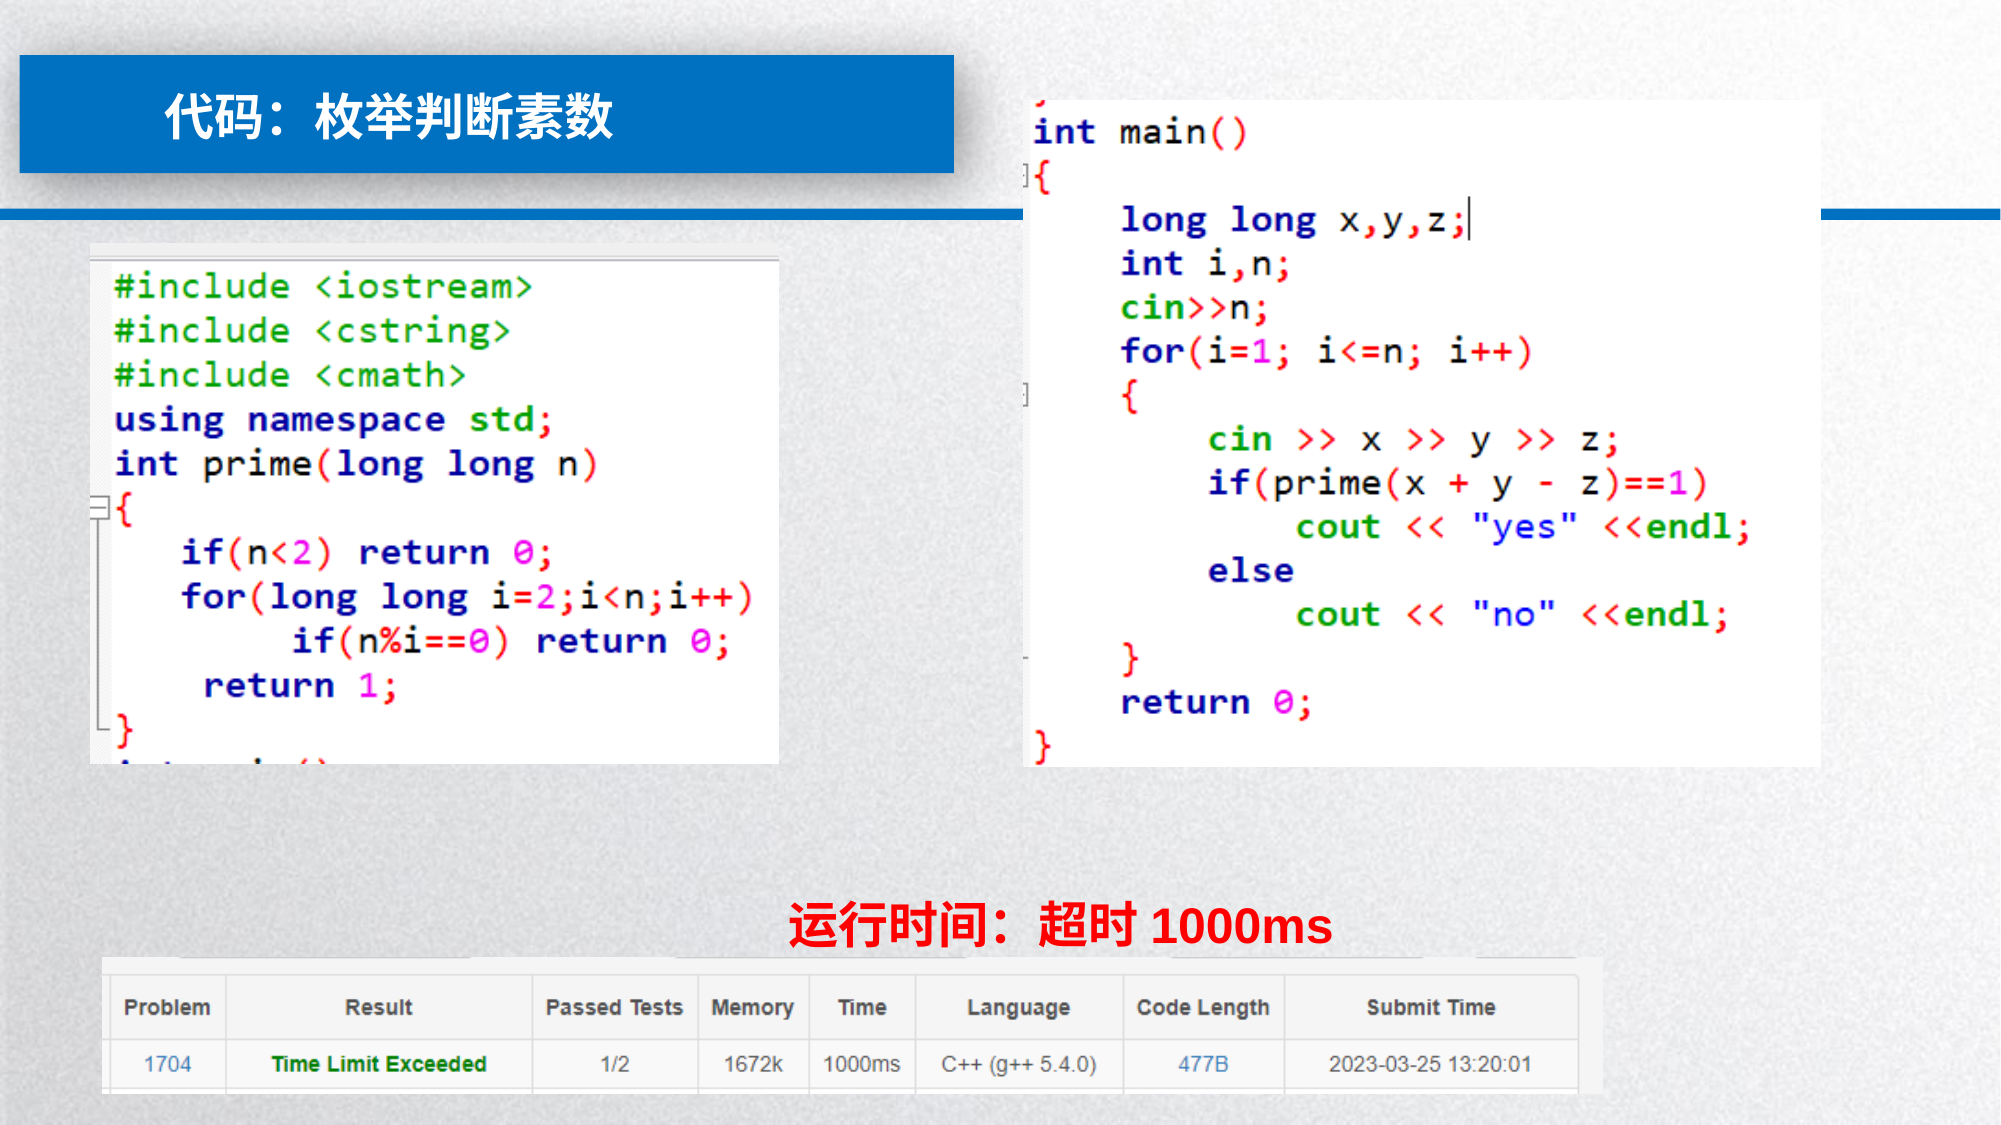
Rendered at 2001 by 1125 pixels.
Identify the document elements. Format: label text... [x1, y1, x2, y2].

text_box 运行时间：超时1000ms [773, 868, 1528, 956]
text_box 代码：枚举判断素数 [149, 78, 657, 153]
picture [0, 0, 2001, 1125]
